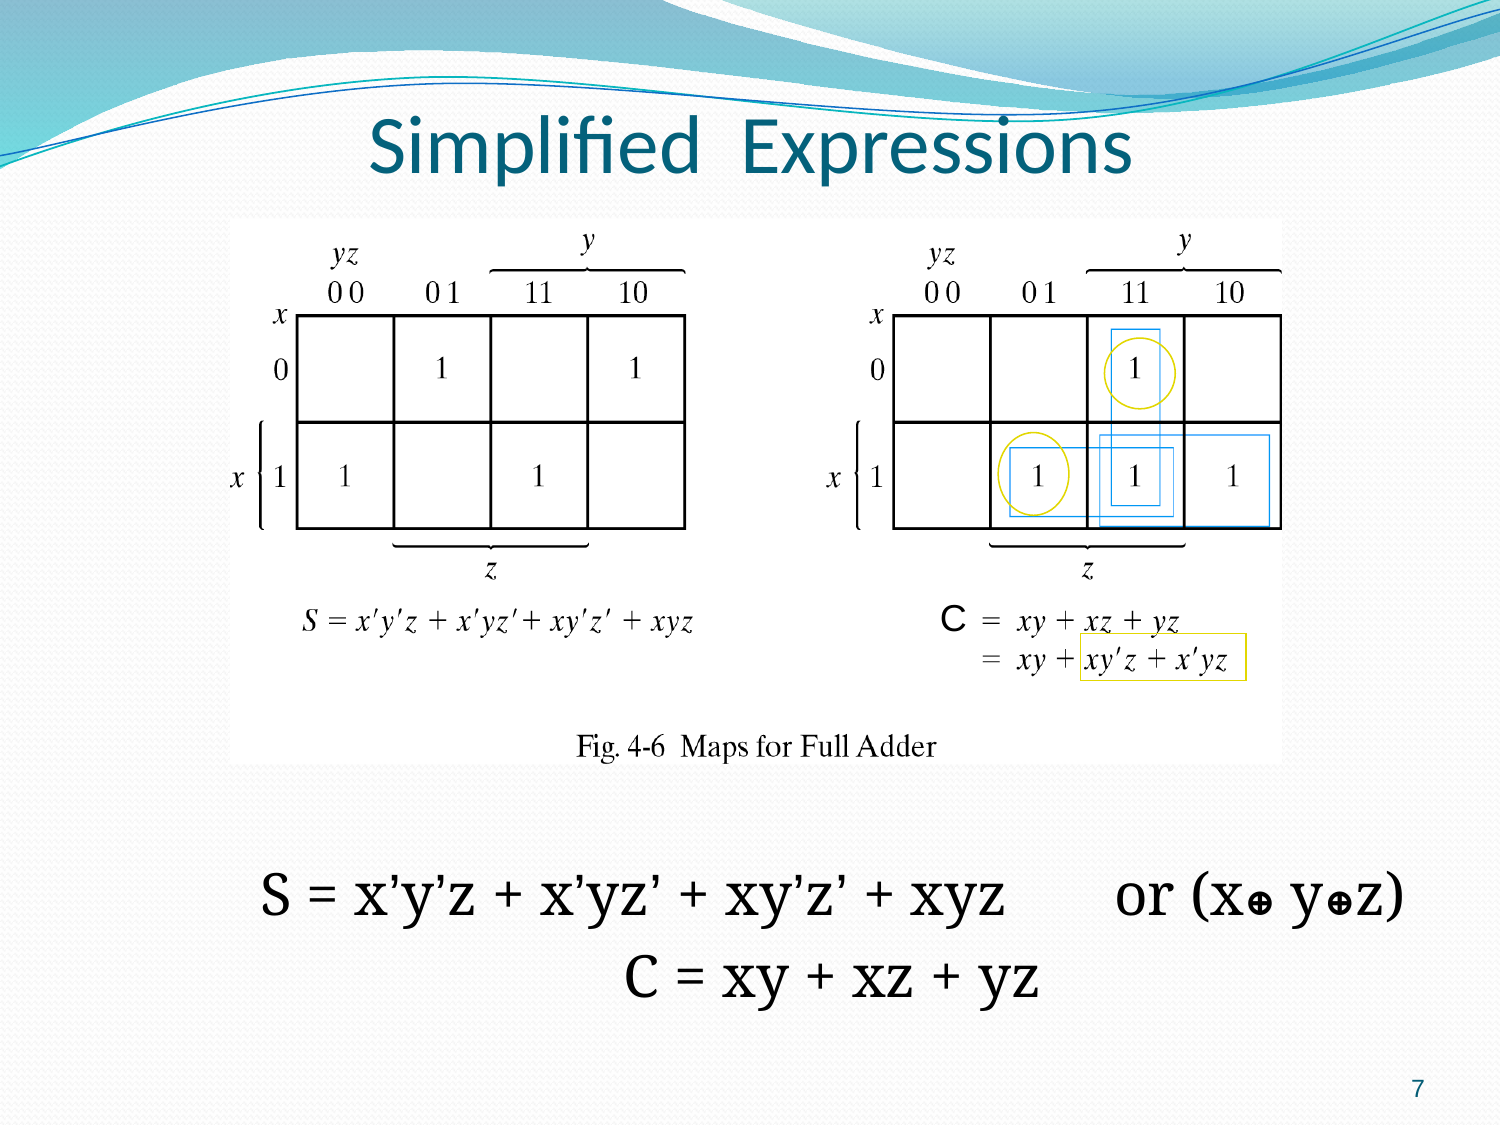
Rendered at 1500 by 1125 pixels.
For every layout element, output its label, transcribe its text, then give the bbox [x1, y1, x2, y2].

slide_number 7 [1299, 1077, 1425, 1103]
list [229, 219, 1282, 764]
list S = x’y’z + x’yz’ + xy’z’ + xyz or (x⊕ y⊕z) C = xy + xz + yz [0, 849, 1450, 1077]
title Simplified Expressions [112, 24, 1391, 191]
